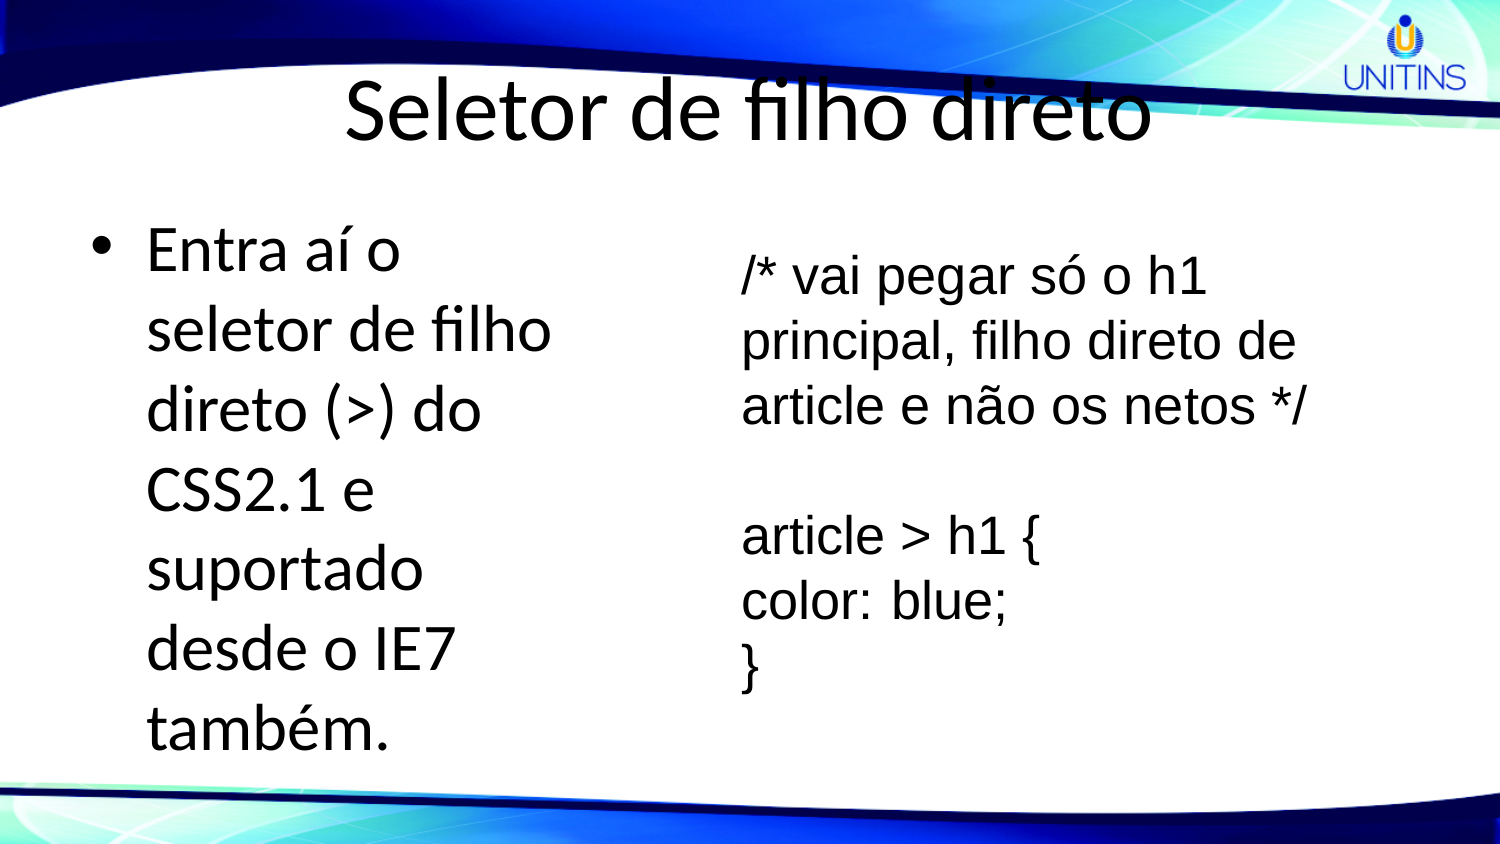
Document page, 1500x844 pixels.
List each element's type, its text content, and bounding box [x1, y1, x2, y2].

list Entra aí o seletor de filho direto (>) do CSS2.1 e suportado desde o IE7 também. [74, 196, 574, 753]
title Seletor de filho direto [74, 33, 1426, 175]
text_box /* vai pegar só o h1 principal, filho direto de article e não os netos */ article > h1 { color: blue; } [726, 232, 1447, 703]
picture [0, 0, 1500, 844]
